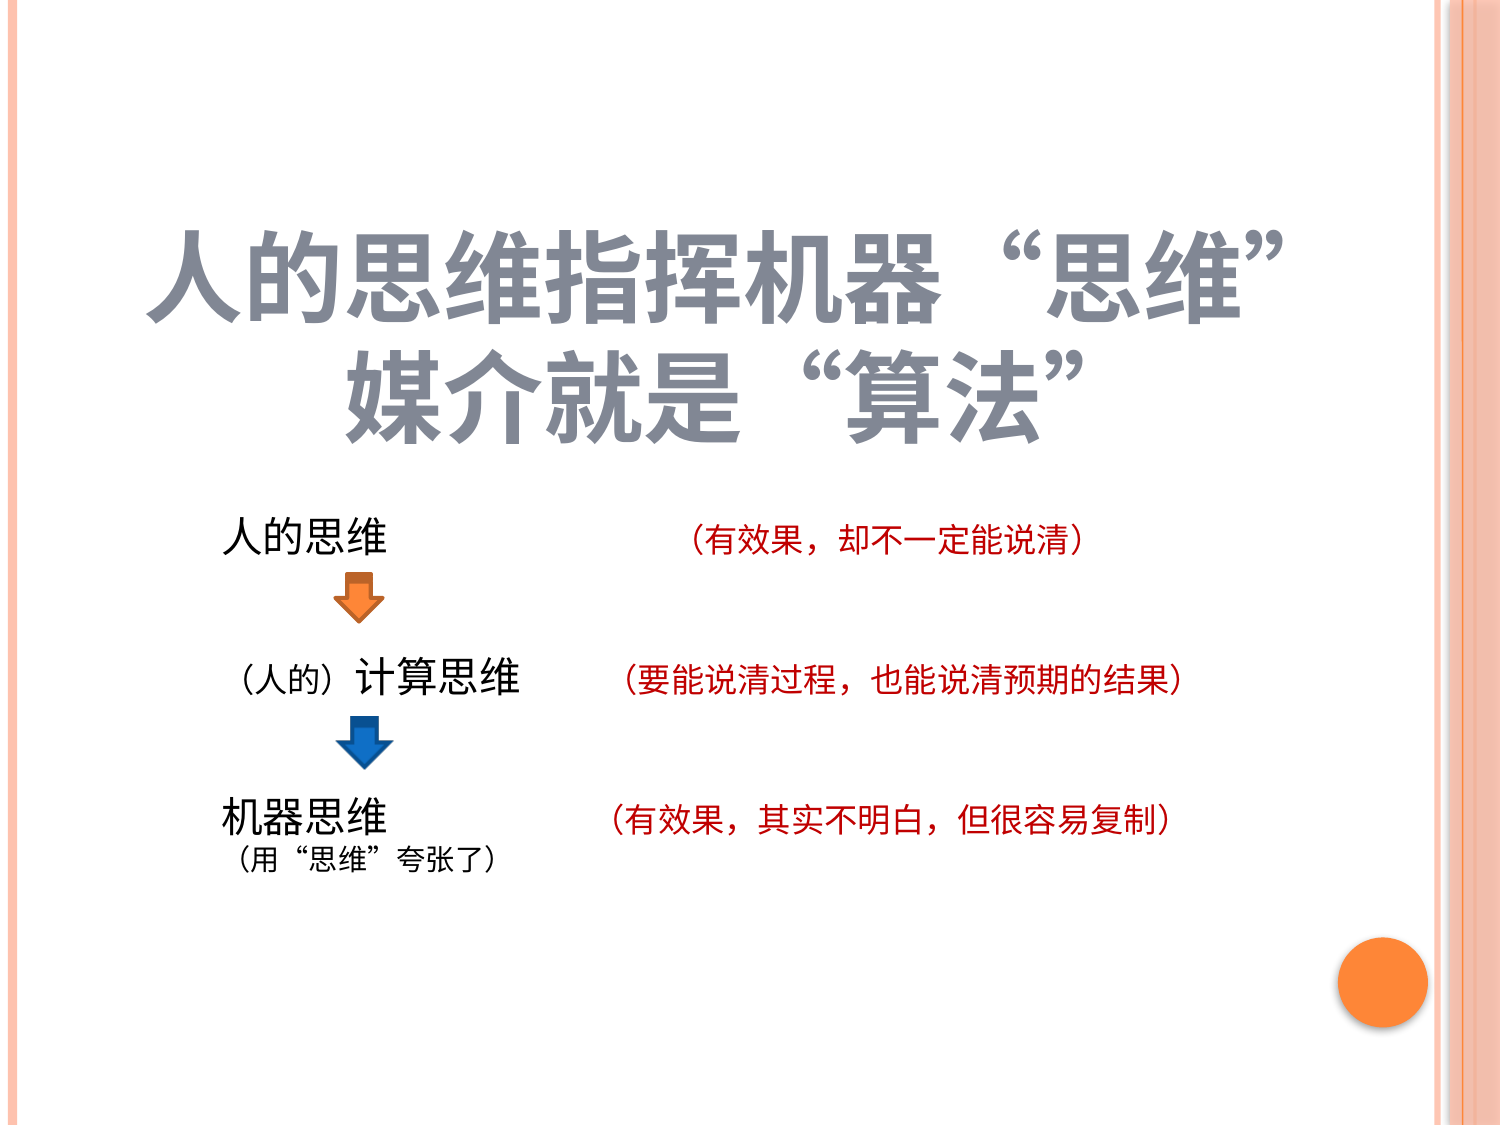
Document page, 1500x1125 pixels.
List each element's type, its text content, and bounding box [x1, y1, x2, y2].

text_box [206, 502, 1318, 888]
text_box 人的思维指挥机器“思维” 媒介就是“算法” [53, 208, 1435, 463]
